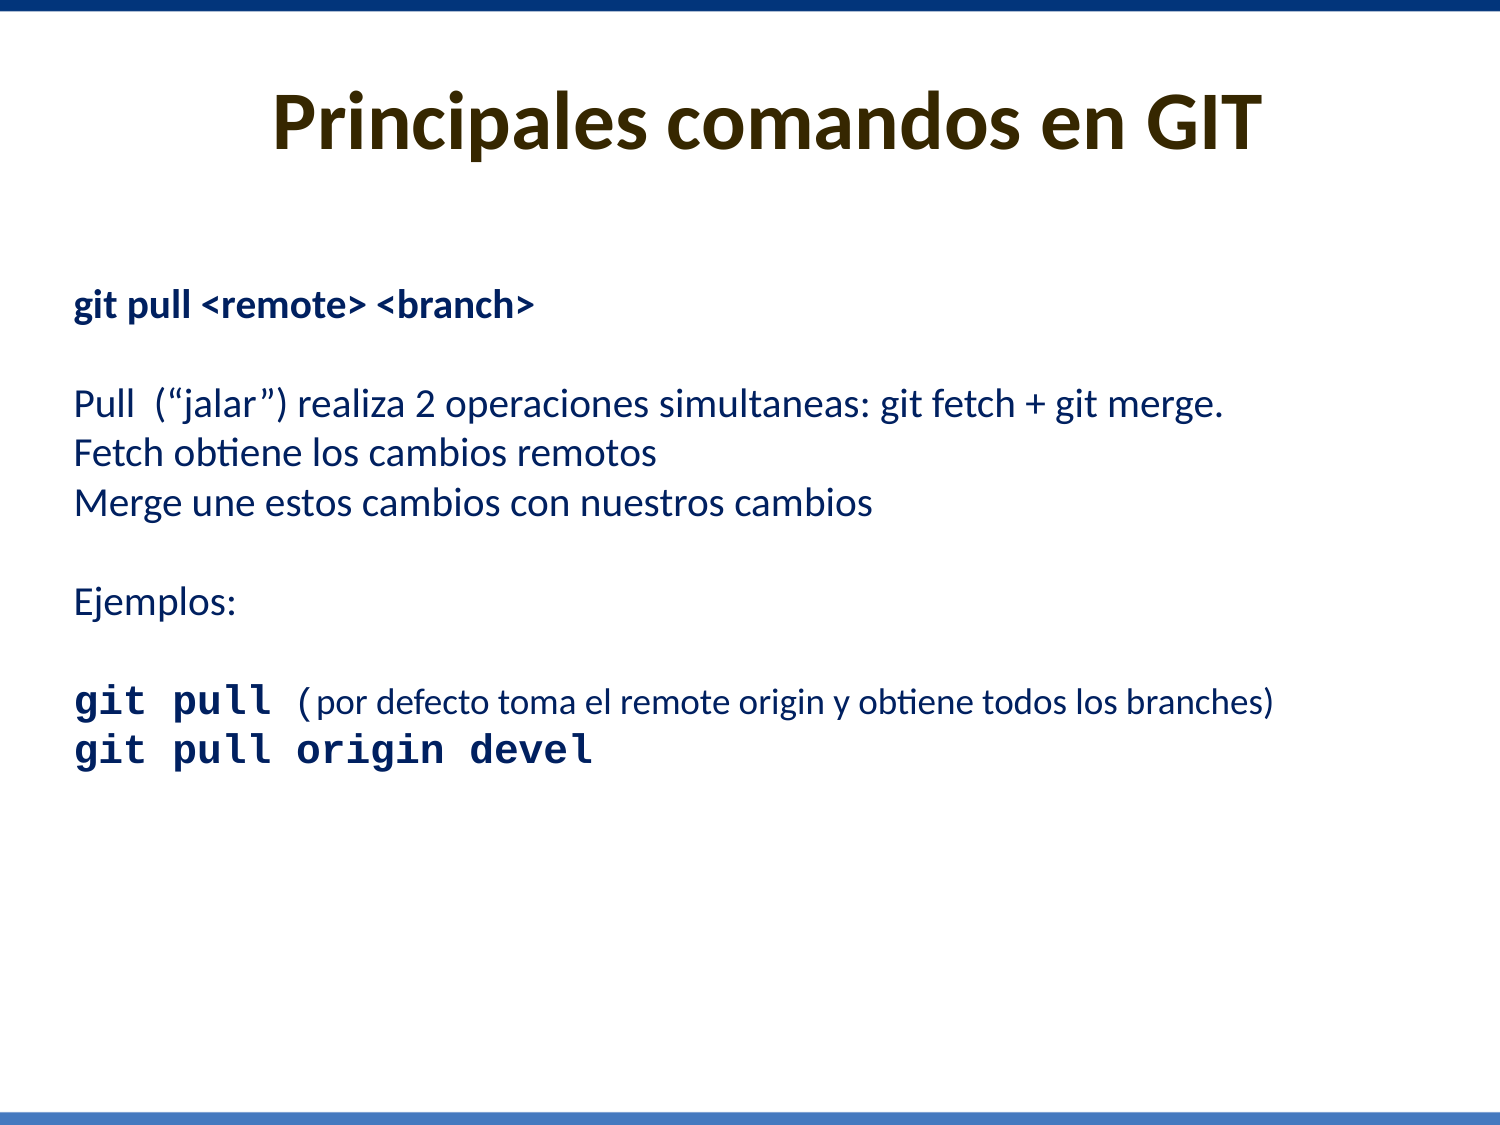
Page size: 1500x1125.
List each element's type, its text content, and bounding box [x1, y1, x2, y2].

title Principales comandos en GIT [257, 58, 1336, 176]
text_box git pull <remote> <branch> Pull (“jalar”) realiza 2 operaciones simultaneas: git fetch + git merge. Fetch obtiene los cambios remotos Merge une estos cambios con nuestros cambios Ejemplos: git pull (por defecto toma el remote origin y obtiene todos los branches) git pull origin devel [58, 269, 1372, 786]
picture [0, 0, 1500, 1125]
